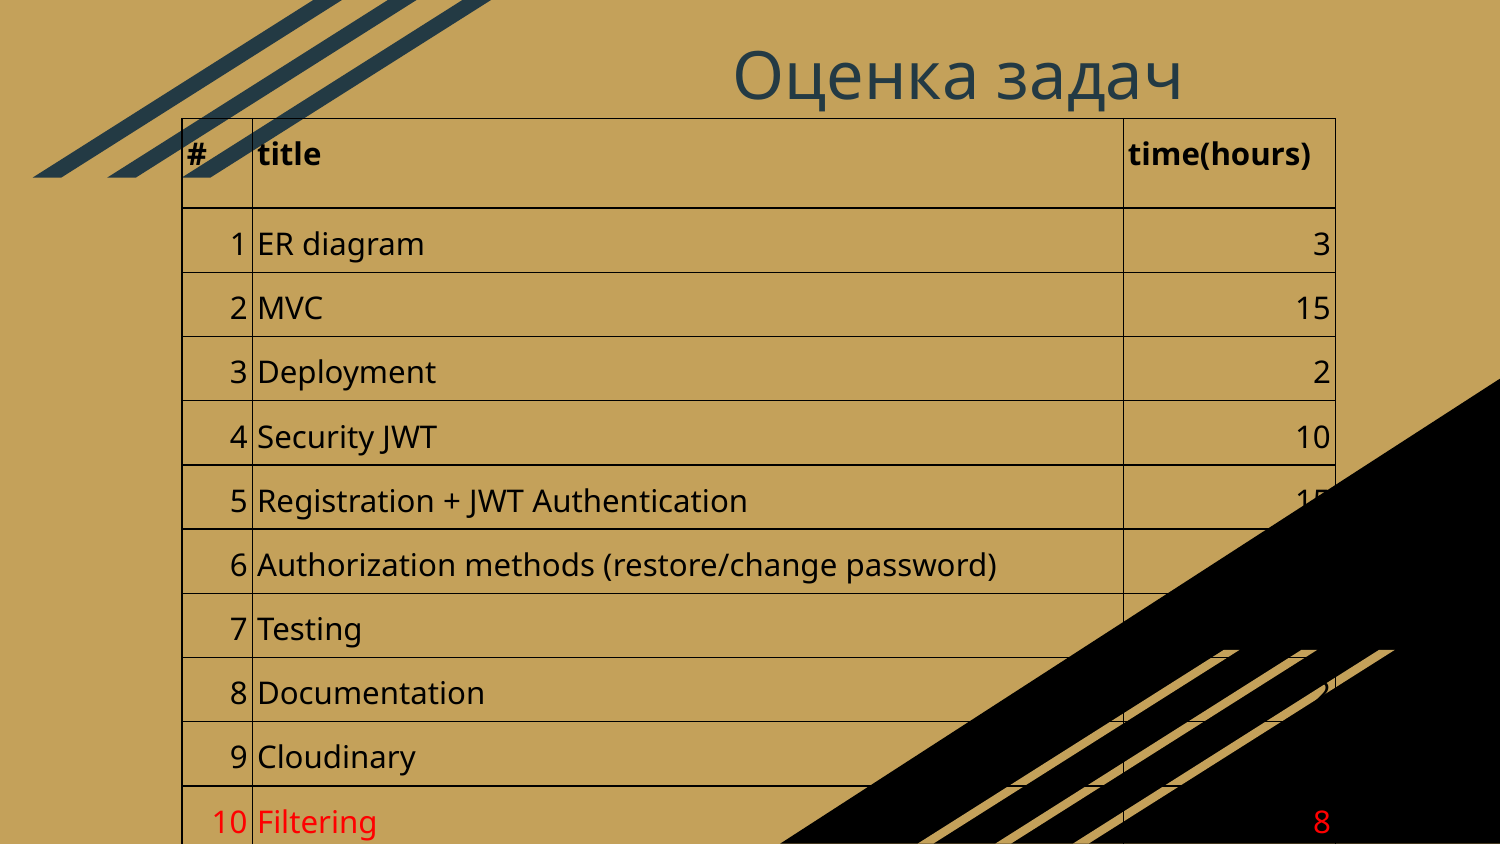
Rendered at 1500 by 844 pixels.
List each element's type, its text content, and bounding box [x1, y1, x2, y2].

table_cell Registration + JWT Authentication [253, 466, 1123, 528]
table_cell 6 [183, 530, 252, 593]
table_header time(hours) [1124, 119, 1335, 207]
table_cell MVC [253, 273, 1123, 336]
table_cell 2 [1124, 722, 1335, 785]
table_cell Security JWT [253, 401, 1123, 464]
table_cell 2 [183, 273, 252, 336]
table_cell Deployment [253, 337, 1123, 400]
table_cell 15 [1124, 273, 1335, 336]
table_cell 15 [1124, 466, 1335, 528]
table_cell 3 [1124, 209, 1335, 272]
table_cell 7 [183, 594, 252, 657]
text_box Оценка задач [517, 0, 1400, 154]
table_cell 1 [183, 209, 252, 272]
table_header title [253, 119, 1123, 207]
table_cell Cloudinary [253, 722, 1123, 785]
table_header # [183, 119, 252, 207]
table_cell 9 [183, 722, 252, 785]
table_cell 3 [183, 337, 252, 400]
table_cell ER diagram [253, 209, 1123, 272]
table_cell Filtering [253, 787, 1123, 844]
table_cell 18 [1124, 594, 1335, 657]
table_cell 2 [1124, 658, 1335, 721]
table_cell Authorization methods (restore/change password) [253, 530, 1123, 593]
table_cell Documentation [253, 658, 1123, 721]
table_cell 10 [1124, 401, 1335, 464]
table_cell Testing [253, 594, 1123, 657]
table_cell 5 [183, 466, 252, 528]
table_cell 8 [1124, 787, 1335, 844]
table_cell 8 [183, 658, 252, 721]
table_cell 10 [1124, 530, 1335, 593]
table_cell 2 [1124, 337, 1335, 400]
table_cell 10 [183, 787, 252, 844]
table_cell 4 [183, 401, 252, 464]
